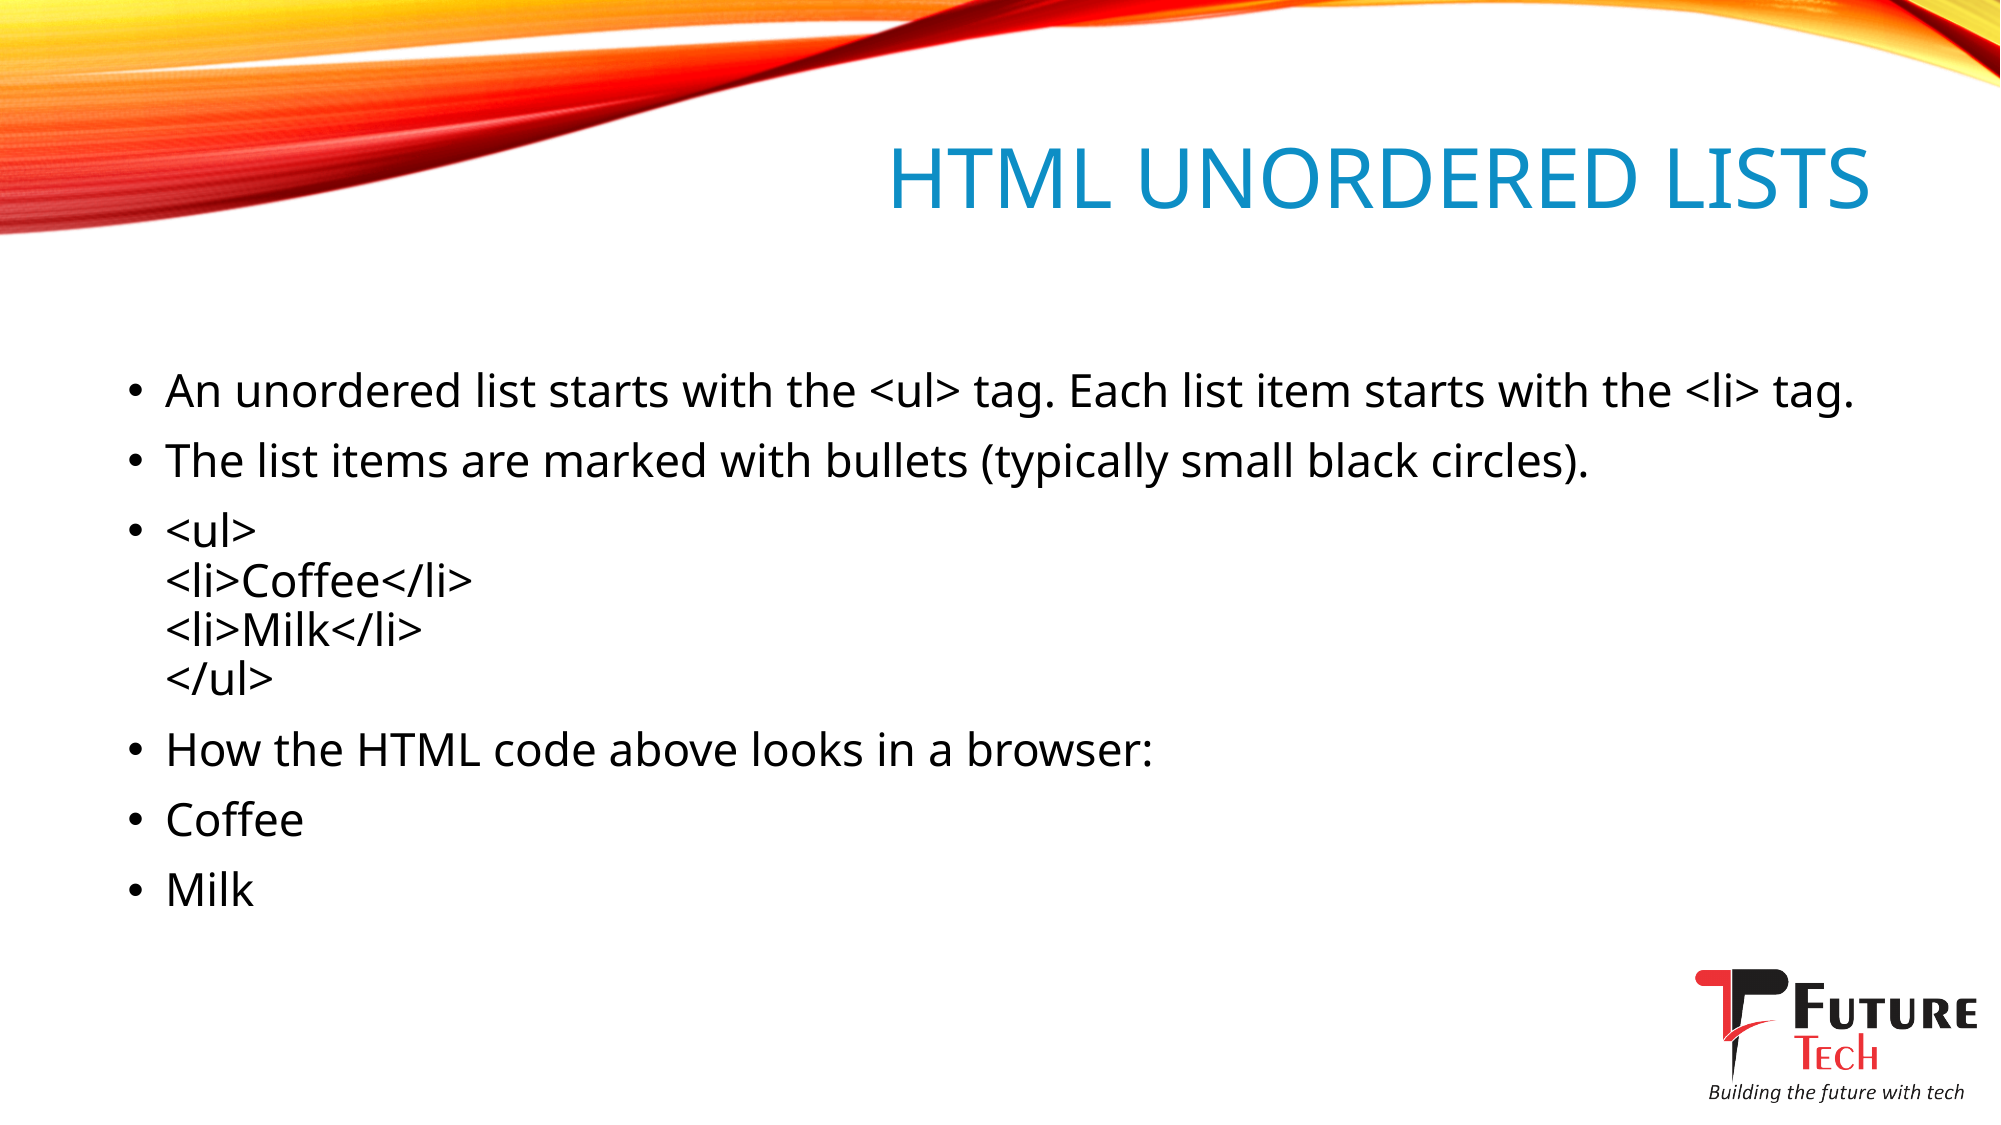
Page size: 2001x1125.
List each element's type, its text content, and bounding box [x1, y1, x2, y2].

picture [1695, 969, 1977, 1103]
list An unordered list starts with the <ul> tag. Each list item starts with the <li> tag. The list items are marked with bullets (typically small black circles). <ul> <li>Coffee</li> <li>Milk</li> </ul> How the HTML code above looks in a browser: Coffee Milk [112, 360, 1888, 1021]
title HTML Unordered Lists [474, 125, 1888, 338]
picture [0, 0, 2000, 237]
